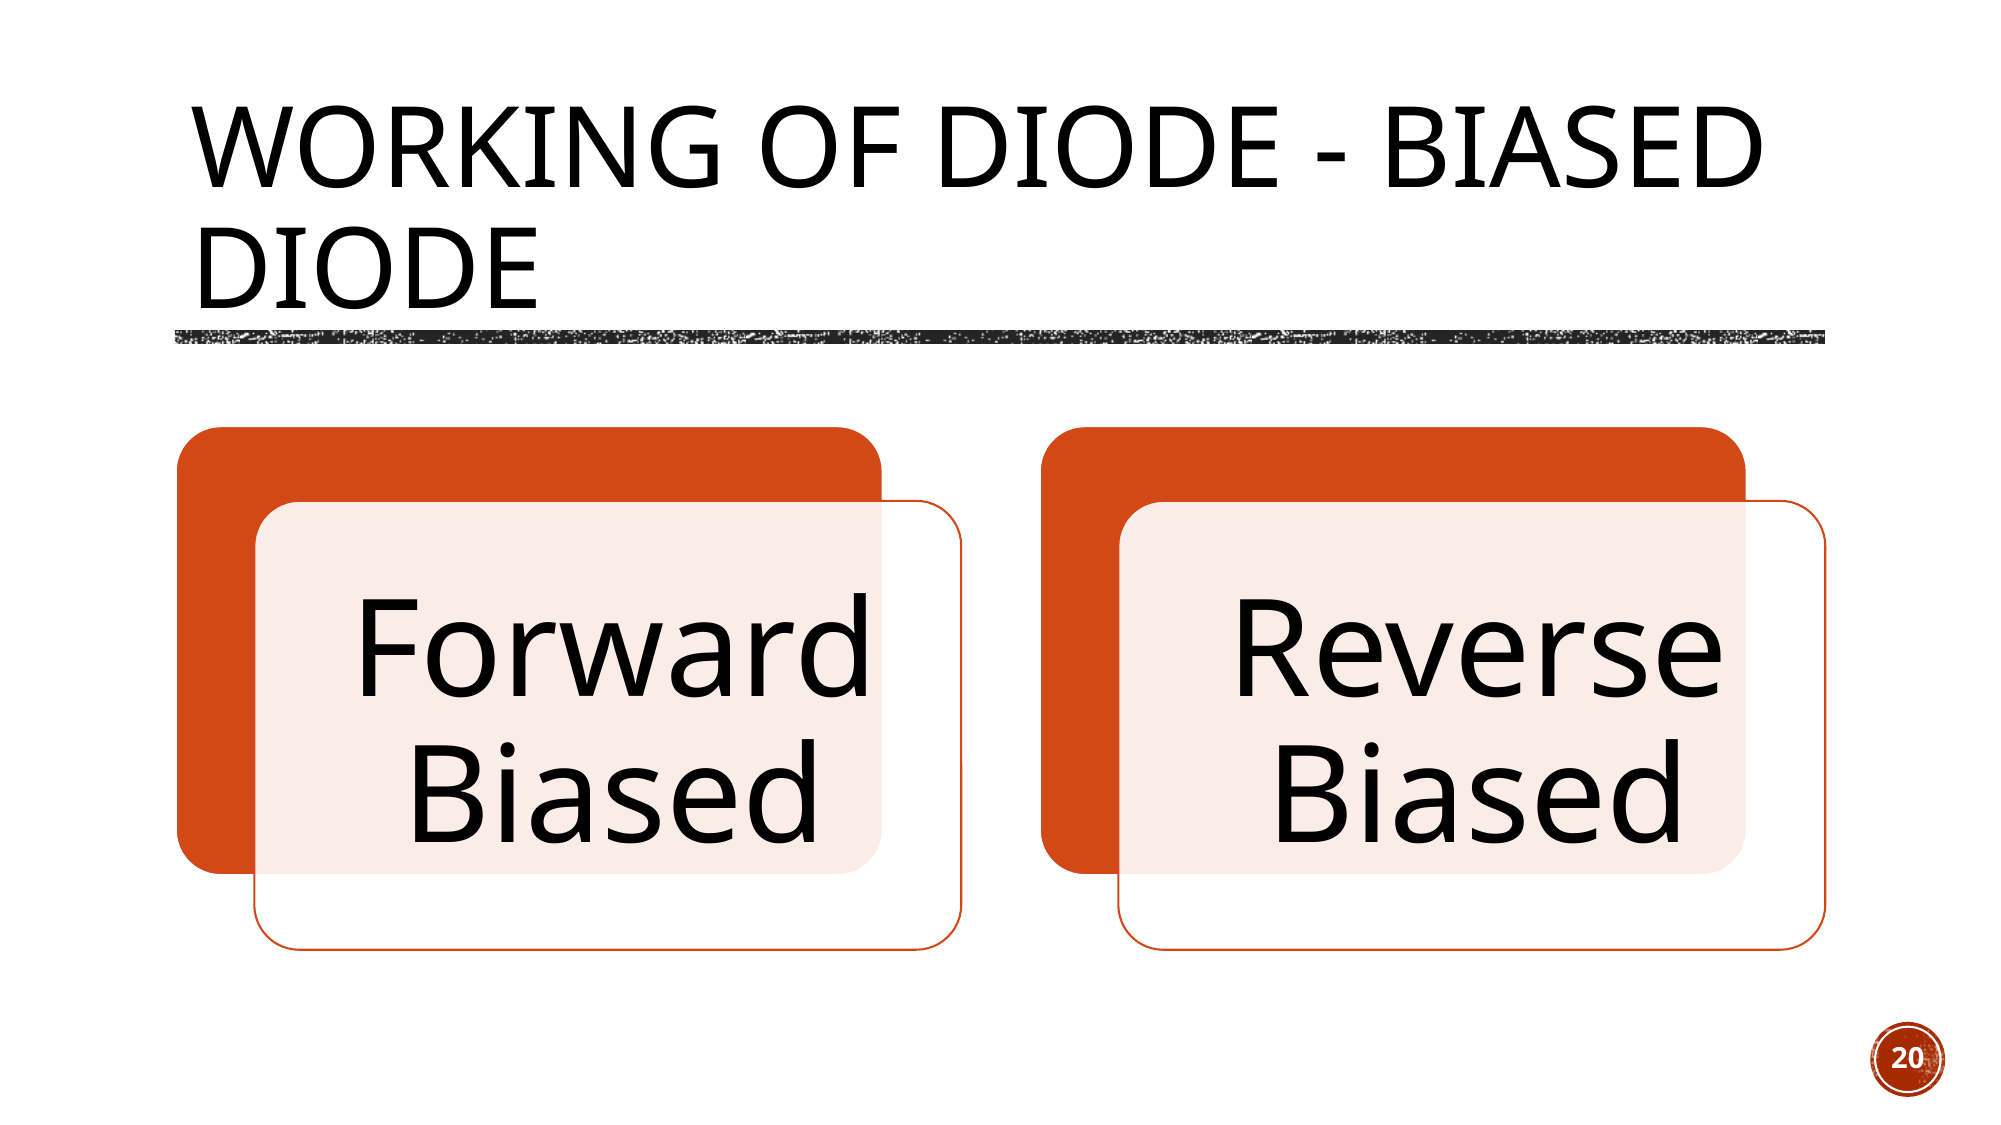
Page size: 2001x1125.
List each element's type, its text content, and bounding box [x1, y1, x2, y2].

slide_number 20 [1855, 1028, 1961, 1089]
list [176, 392, 1824, 984]
title Working of Diode - biased Diode [175, 79, 1826, 329]
text_box [174, 329, 1826, 344]
